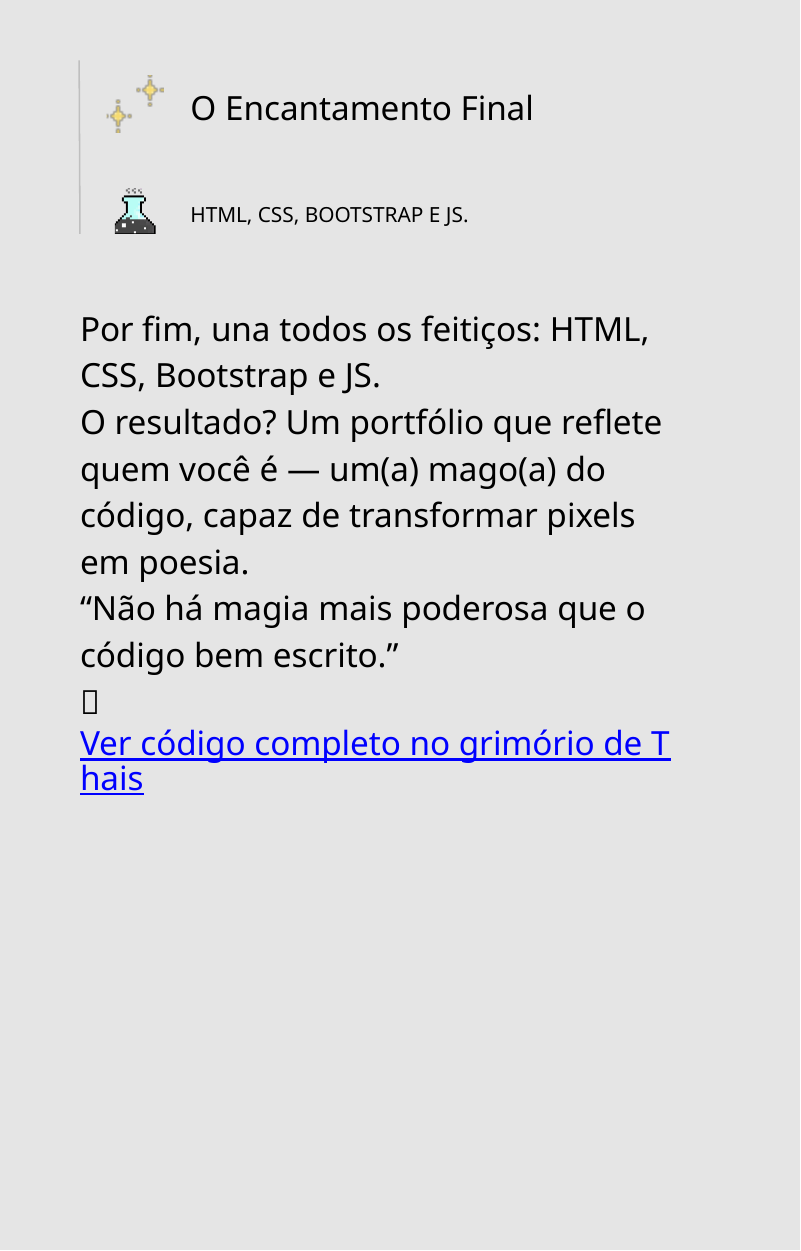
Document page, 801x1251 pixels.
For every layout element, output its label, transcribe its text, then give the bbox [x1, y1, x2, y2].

text_box O Encantamento Final [190, 80, 606, 127]
text_box [106, 75, 164, 133]
text_box HTML, CSS, BOOTSTRAP E JS. [190, 197, 606, 228]
text_box [114, 188, 156, 234]
text_box Por fim, una todos os feitiços: HTML, CSS, Bootstrap e JS. O resultado? Um portfólio que reflete quem você é — um(a) mago(a) do código, capaz de transformar pixels em poesia. “Não há magia mais poderosa que o código bem escrito.” 🔗 Ver código completo no grimório de Thais [79, 300, 687, 815]
